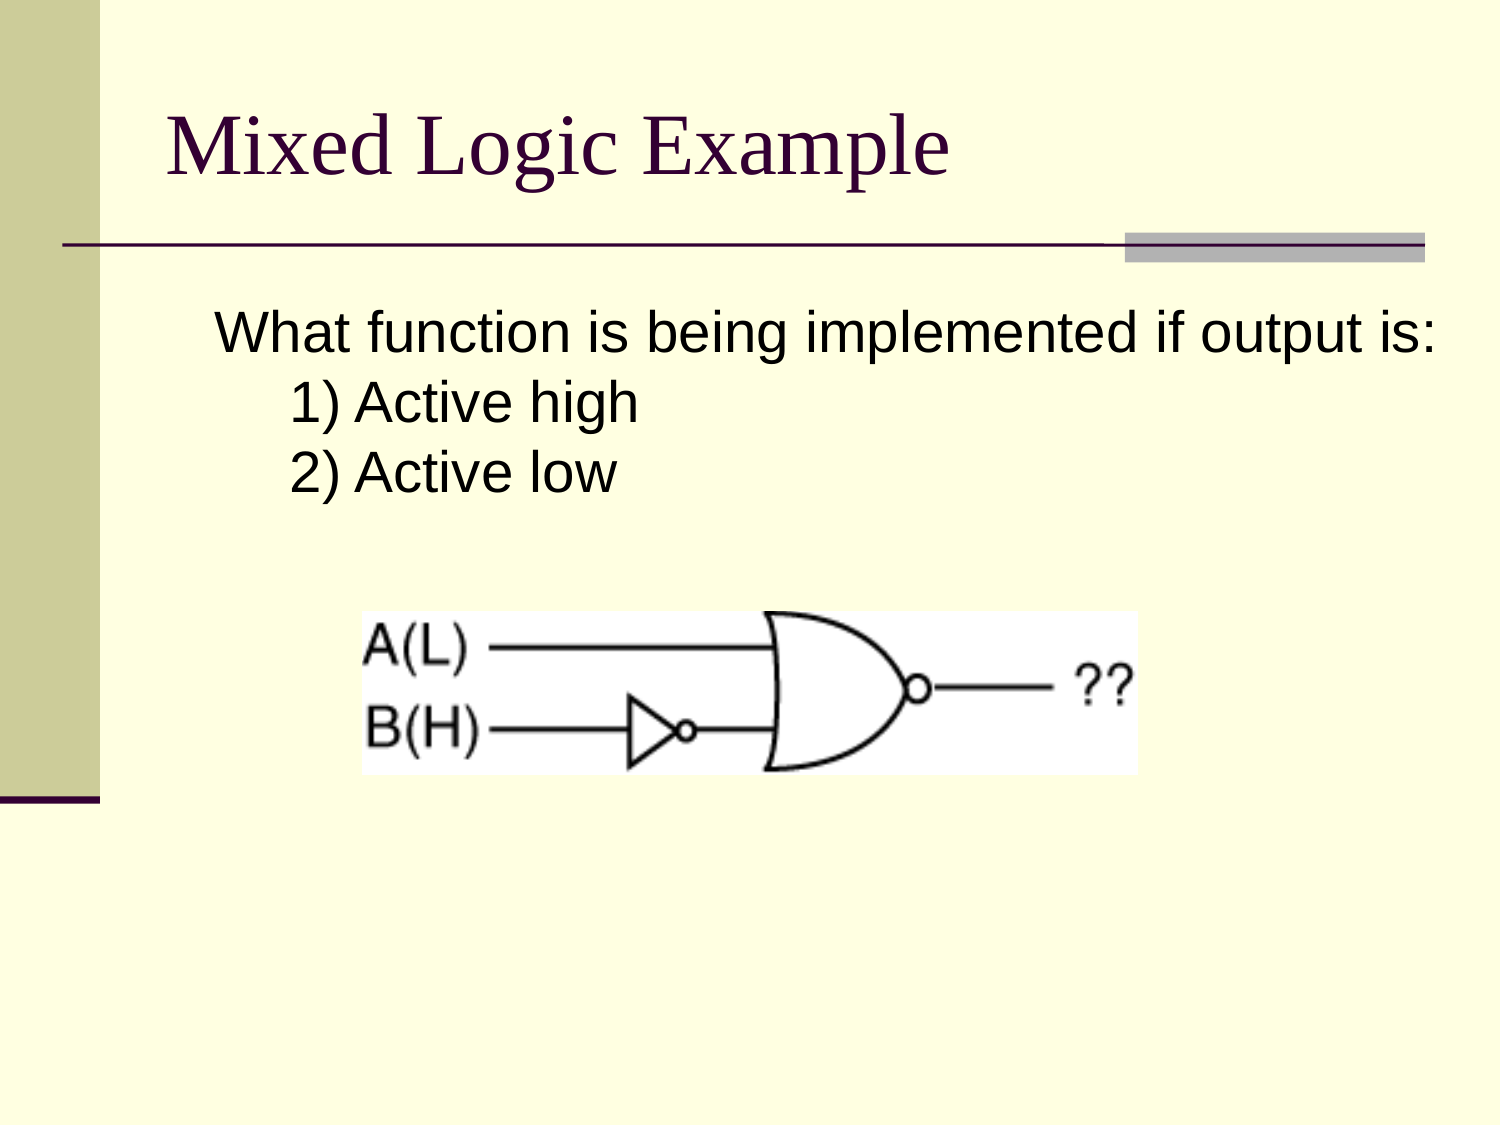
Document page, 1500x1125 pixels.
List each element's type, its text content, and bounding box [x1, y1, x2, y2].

title Mixed Logic Example [150, 45, 1425, 234]
picture [362, 611, 1138, 776]
text_box What function is being implemented if output is: 1) Active high 2) Active low [200, 287, 1455, 512]
